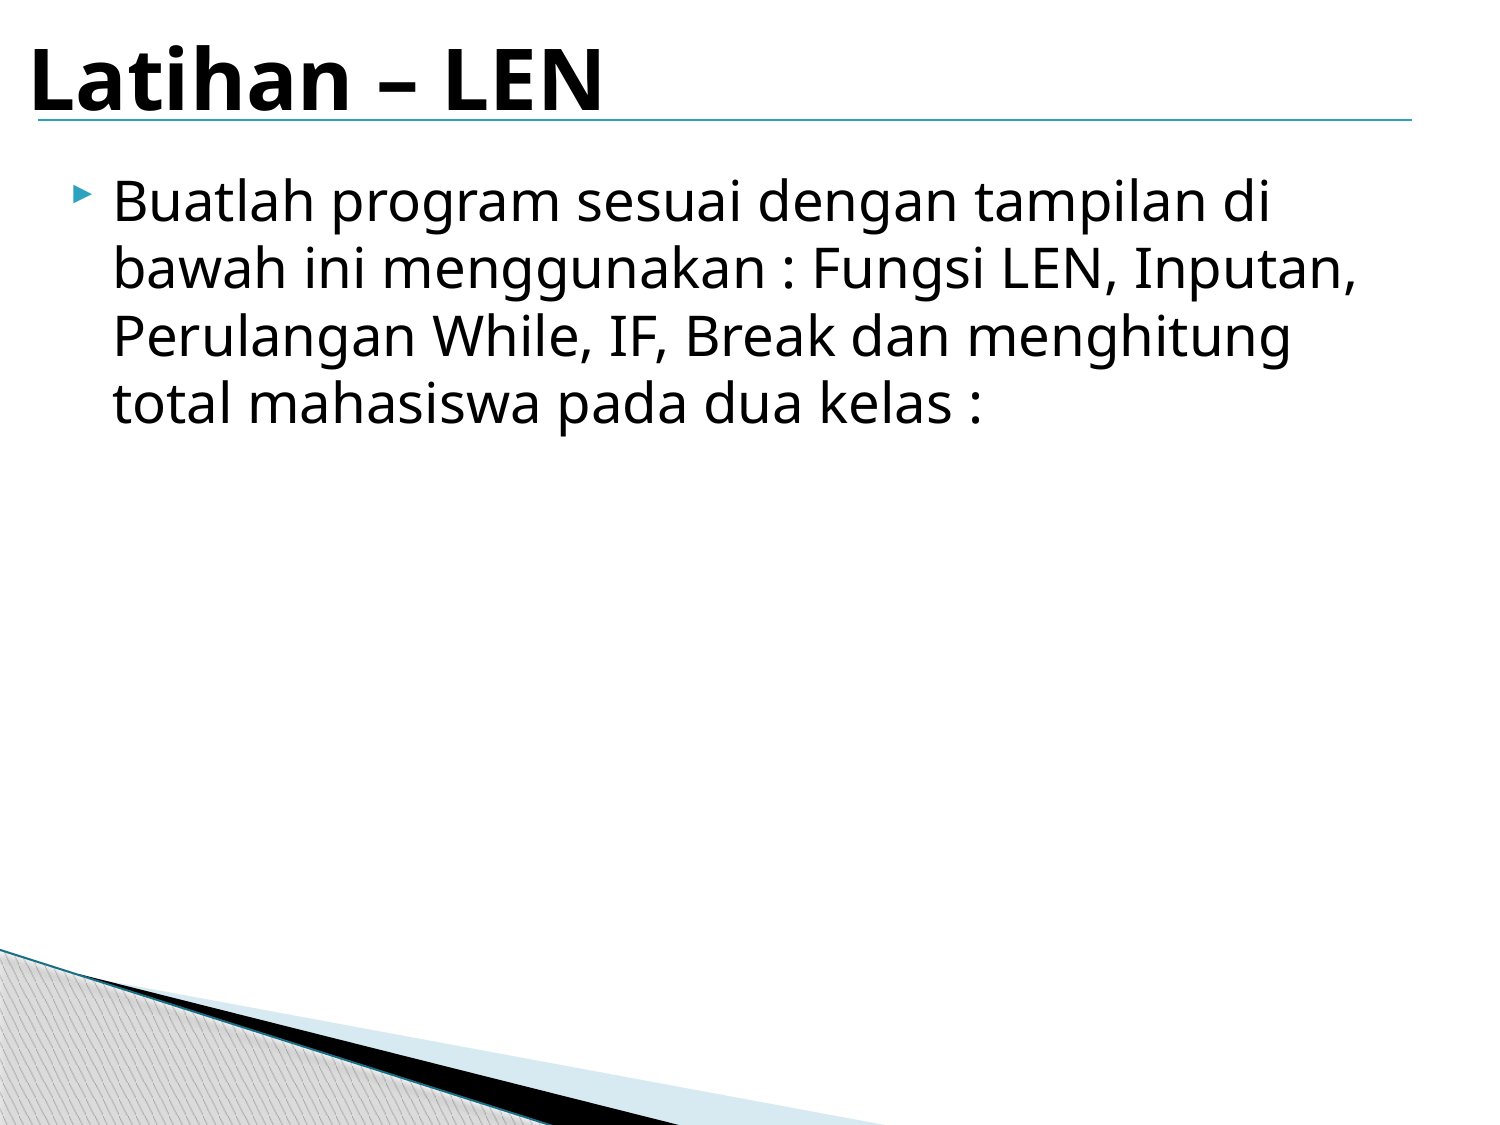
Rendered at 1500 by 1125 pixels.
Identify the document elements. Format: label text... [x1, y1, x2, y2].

list Buatlah program sesuai dengan tampilan di bawah ini menggunakan : Fungsi LEN, Inputan, Perulangan While, IF, Break dan menghitung total mahasiswa pada dua kelas : [37, 157, 1388, 900]
title Latihan – LEN [12, 0, 1363, 171]
